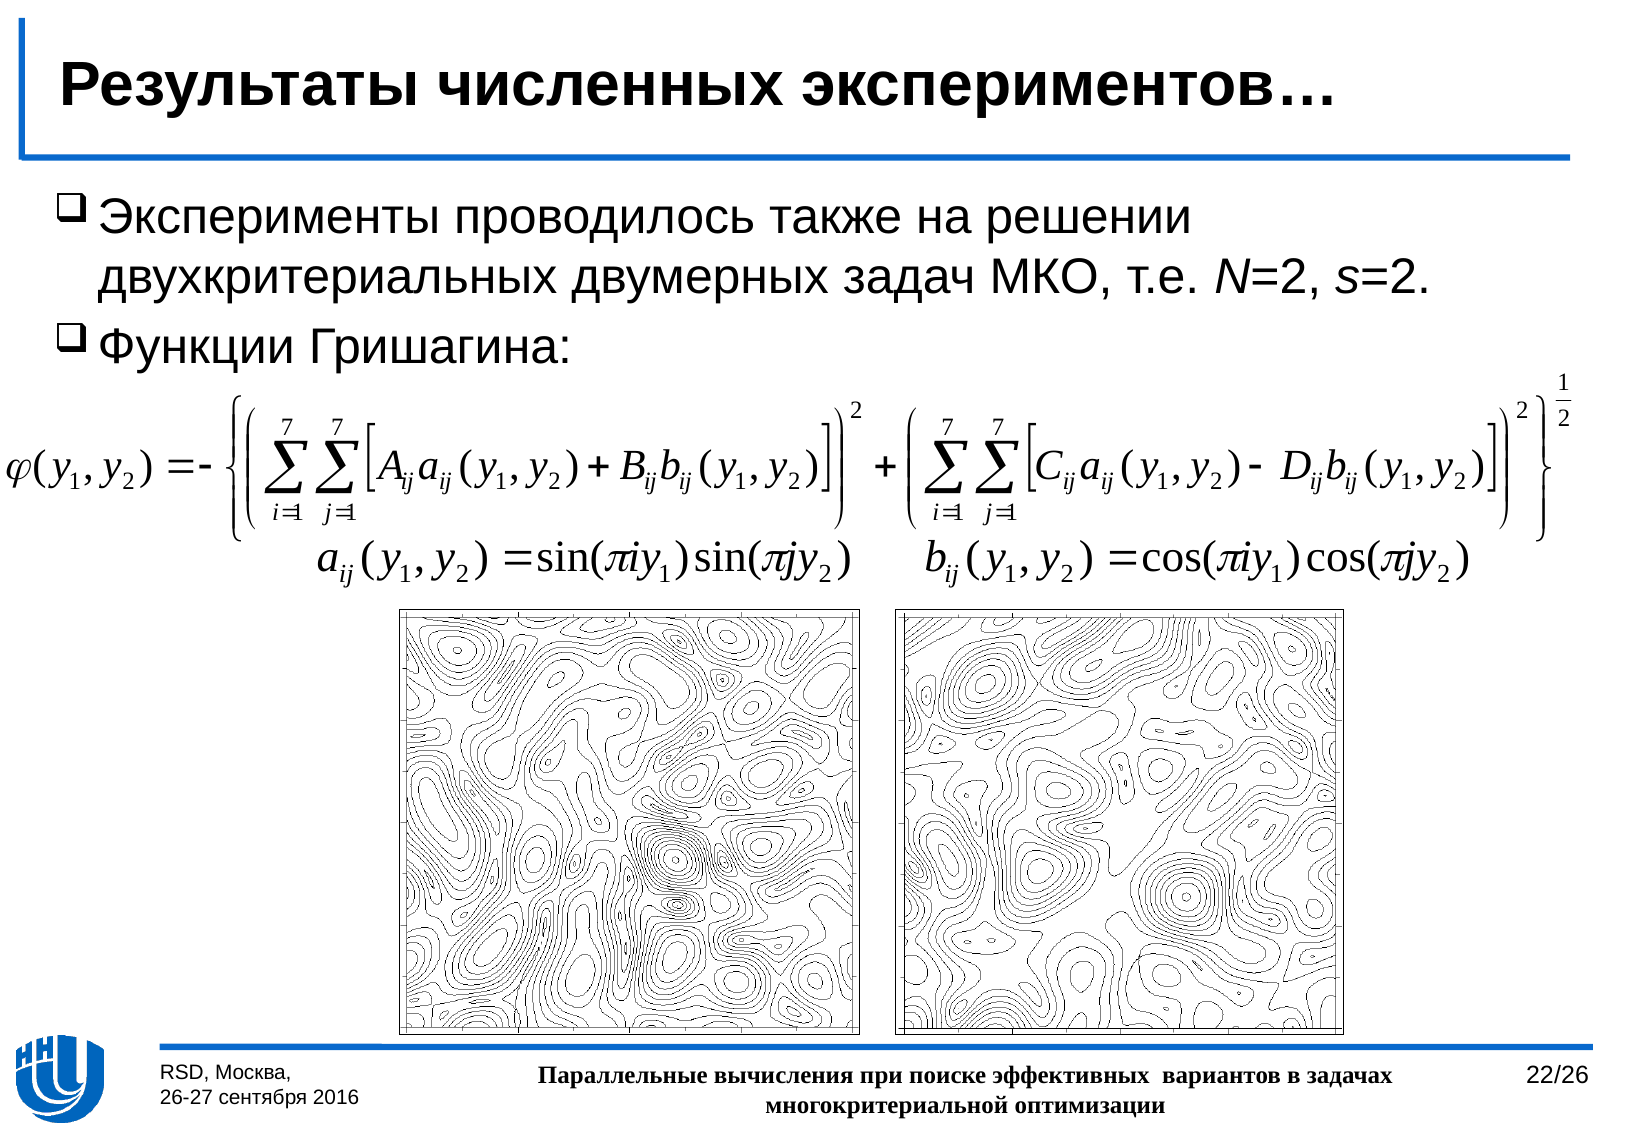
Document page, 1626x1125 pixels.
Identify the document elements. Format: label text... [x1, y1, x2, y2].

title Результаты численных экспериментов… [44, 33, 1598, 127]
list Эксперименты проводилось также на решении двухкритериальных двумерных задач МКО, т.е. N=2, s=2. Функции Гришагина: [38, 175, 1598, 1032]
slide_number RSD, Москва, 26-27 сентября 2016 [144, 1051, 482, 1125]
picture [894, 609, 1345, 1036]
picture [16, 1035, 104, 1123]
footer Параллельные вычисления при поиске эффективных вариантов в задачах многокритериальной оптимизации [493, 1051, 1439, 1125]
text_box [0, 361, 1582, 551]
slide_number 22/26 [1450, 1051, 1605, 1125]
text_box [309, 526, 860, 599]
picture [398, 609, 860, 1036]
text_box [918, 526, 1478, 599]
